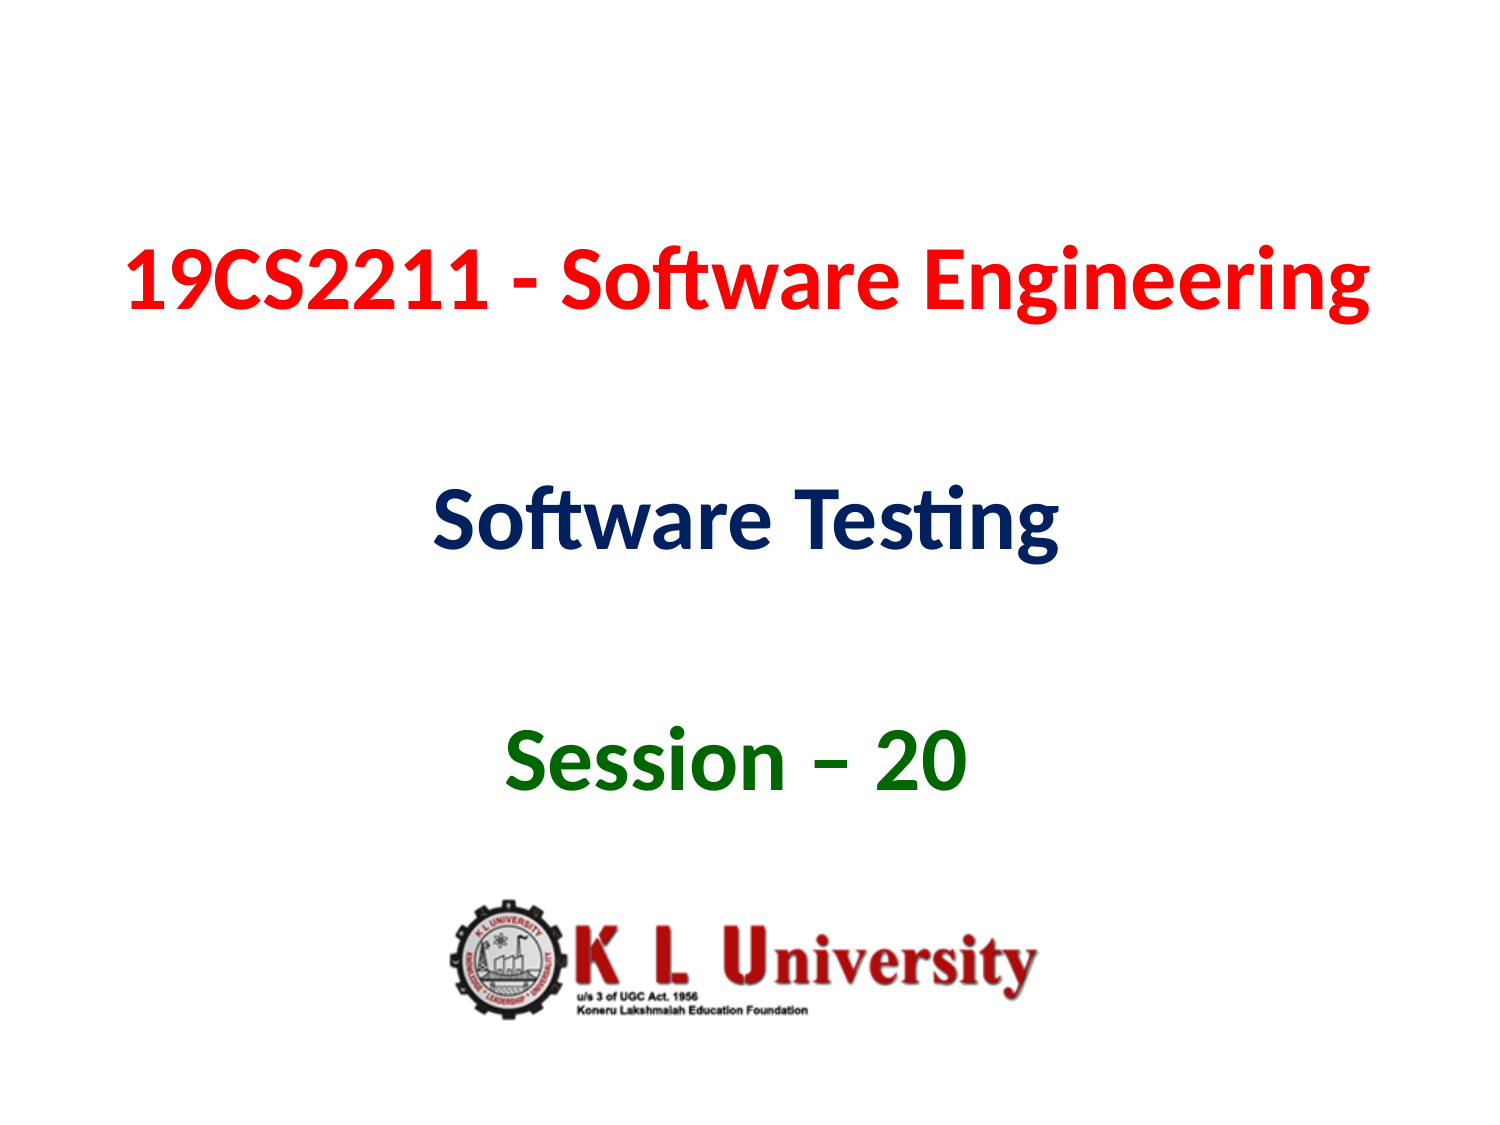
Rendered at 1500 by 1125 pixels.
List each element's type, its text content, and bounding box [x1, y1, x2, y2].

text_box 19CS2211 - Software Engineering Software Testing Session – 20 [99, 99, 1394, 963]
picture [424, 887, 1071, 1044]
